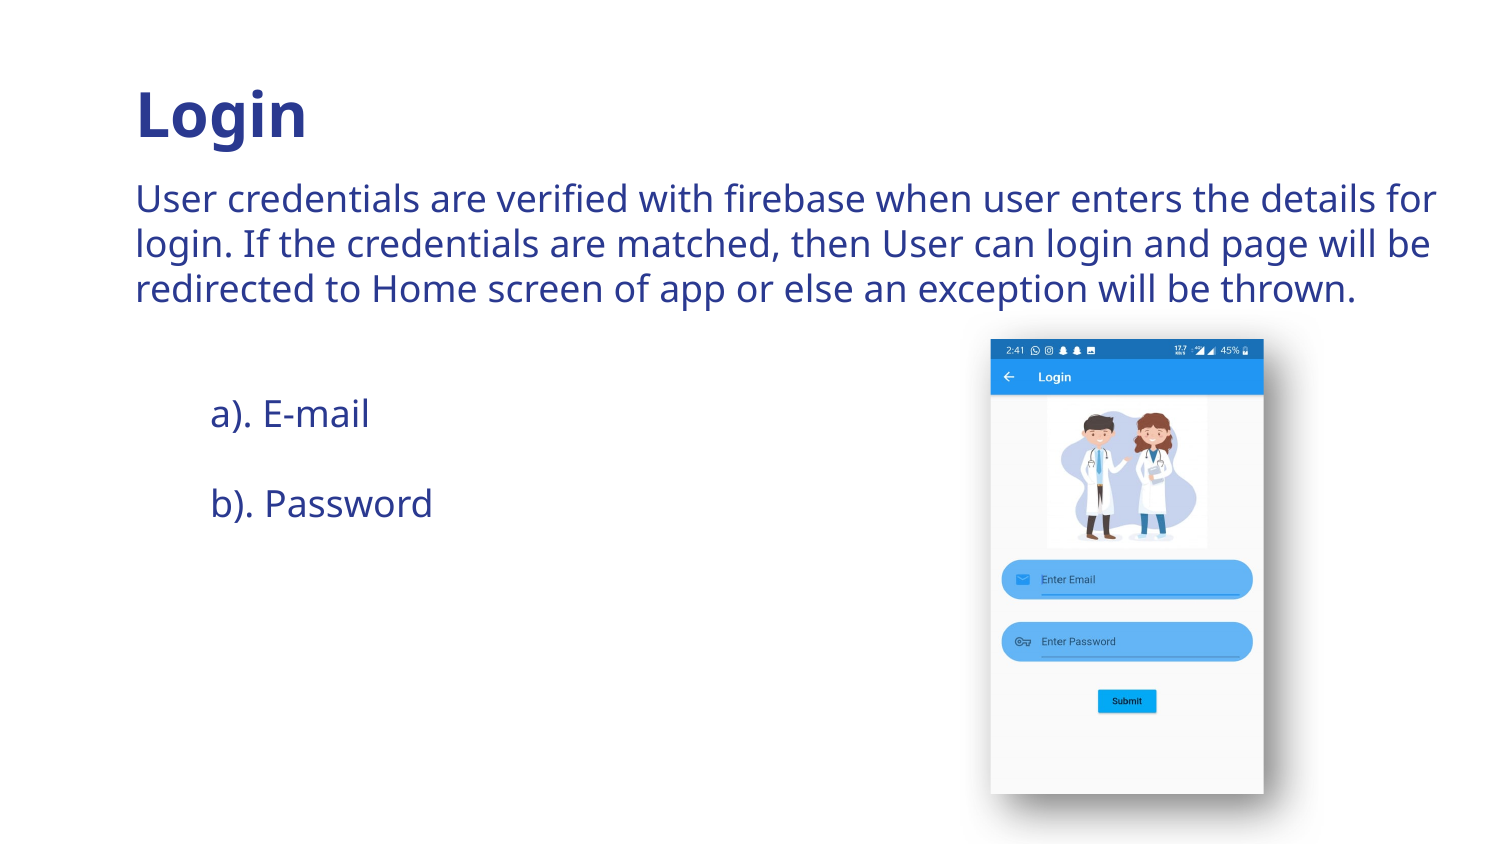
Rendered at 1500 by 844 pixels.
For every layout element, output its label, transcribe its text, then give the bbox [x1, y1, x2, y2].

picture [990, 339, 1264, 794]
text_box User credentials are verified with firebase when user enters the details for login. If the credentials are matched, then User can login and page will be redirected to Home screen of app or else an exception will be thrown. a). E-mail b). Password [120, 160, 1471, 823]
title Login [120, 59, 1500, 160]
